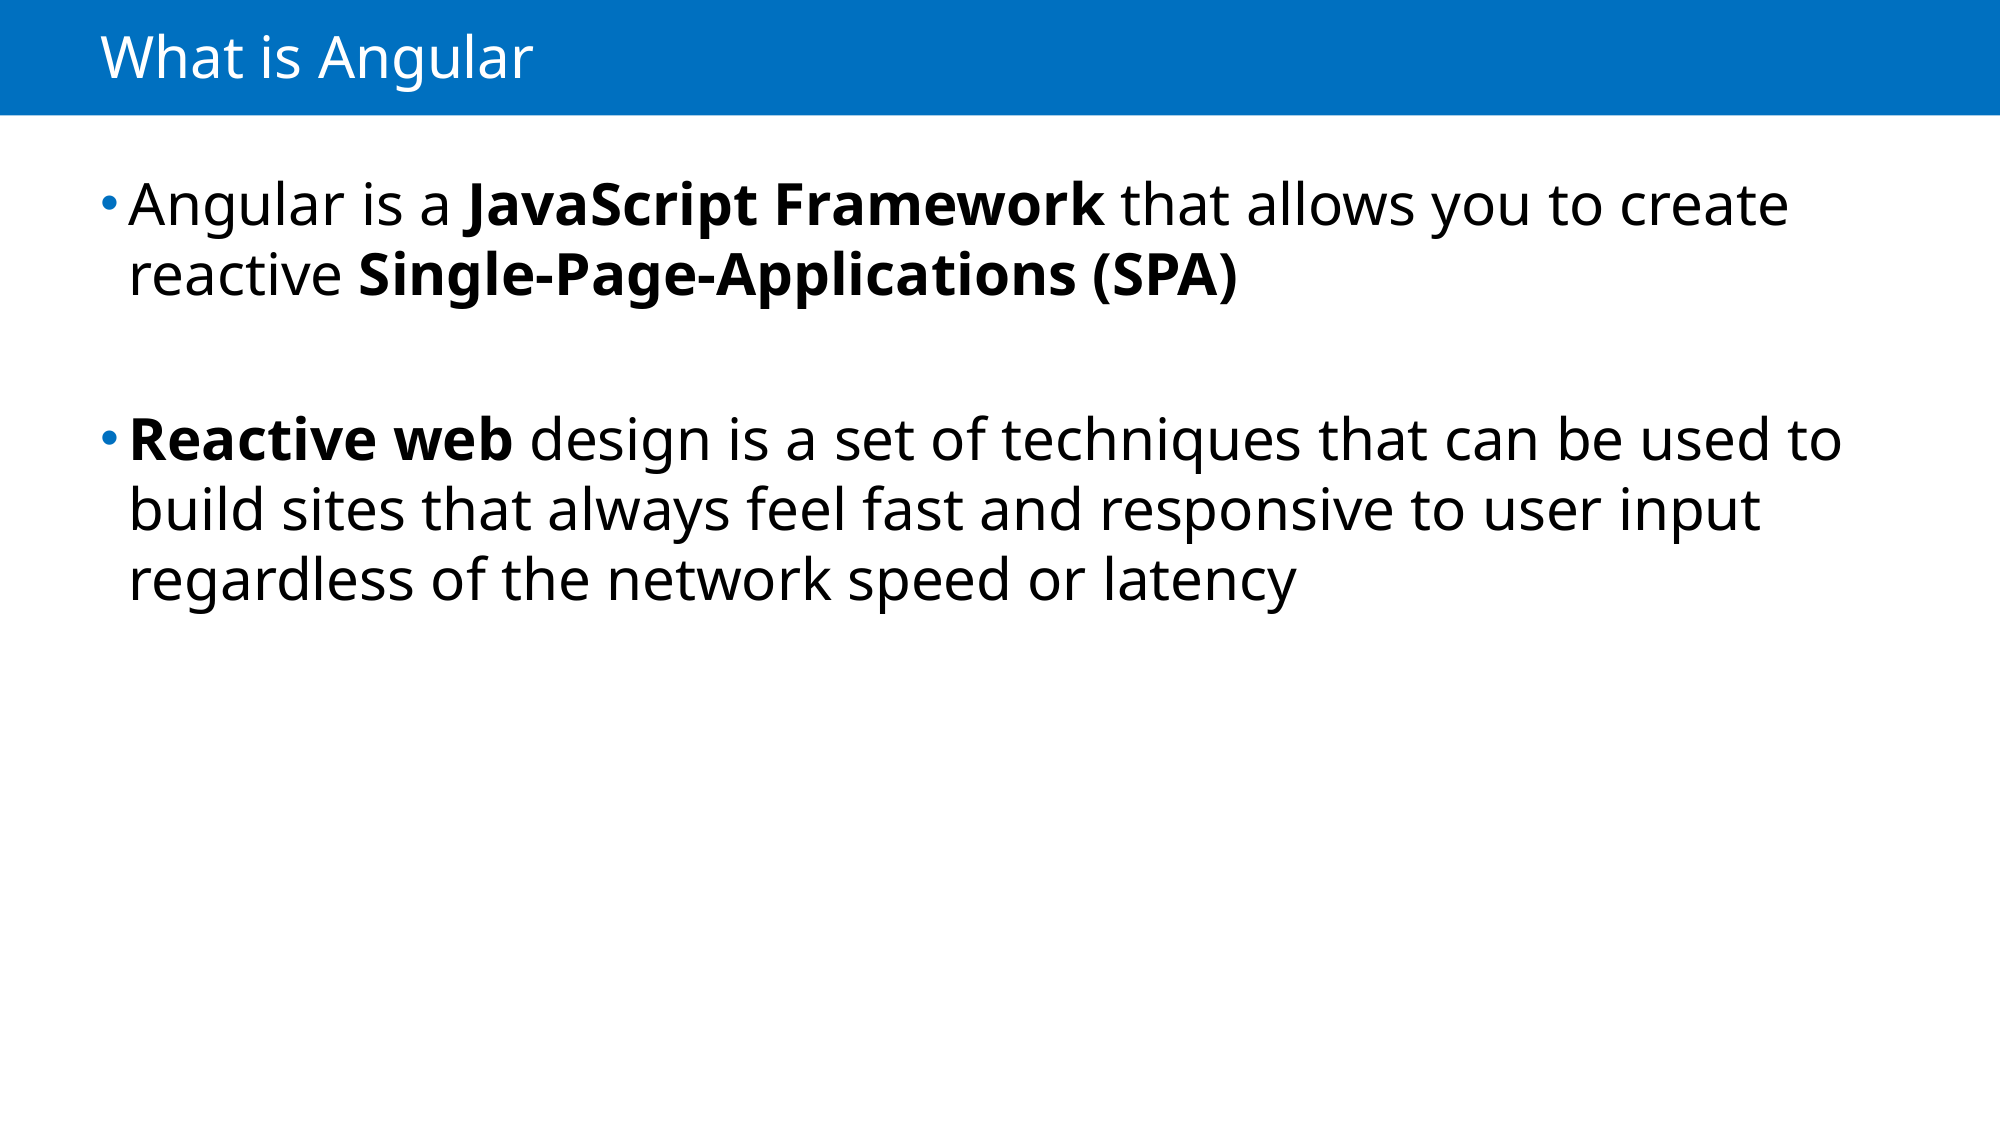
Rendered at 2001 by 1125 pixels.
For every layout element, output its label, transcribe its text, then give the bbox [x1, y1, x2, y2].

list Angular is a JavaScript Framework that allows you to create reactive Single-Page-Applications (SPA) Reactive web design is a set of techniques that can be used to build sites that always feel fast and responsive to user input regardless of the network speed or latency [100, 167, 1877, 1013]
title What is Angular [100, 0, 1802, 122]
